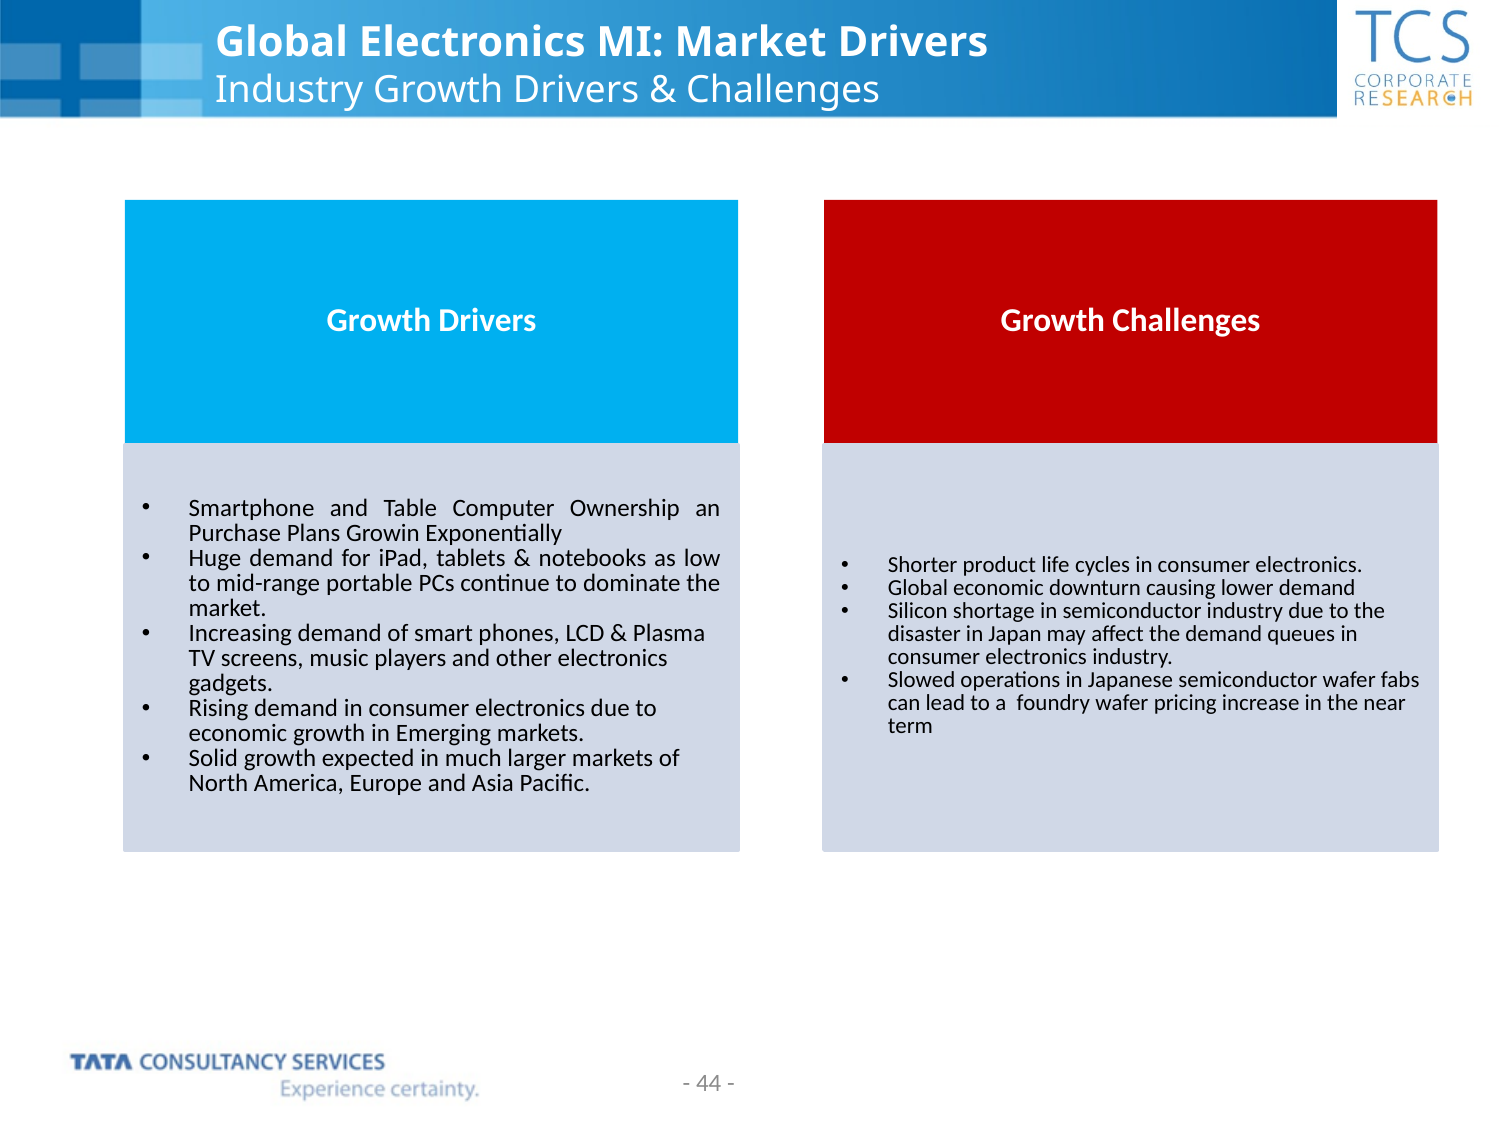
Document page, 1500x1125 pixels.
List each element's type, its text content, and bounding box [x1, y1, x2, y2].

title Global Electronics MI: Market Drivers Industry Growth Drivers & Challenges [199, 0, 1351, 126]
text_box - 44 - [650, 1062, 750, 1100]
picture [0, 0, 1500, 1124]
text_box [124, 199, 1438, 851]
